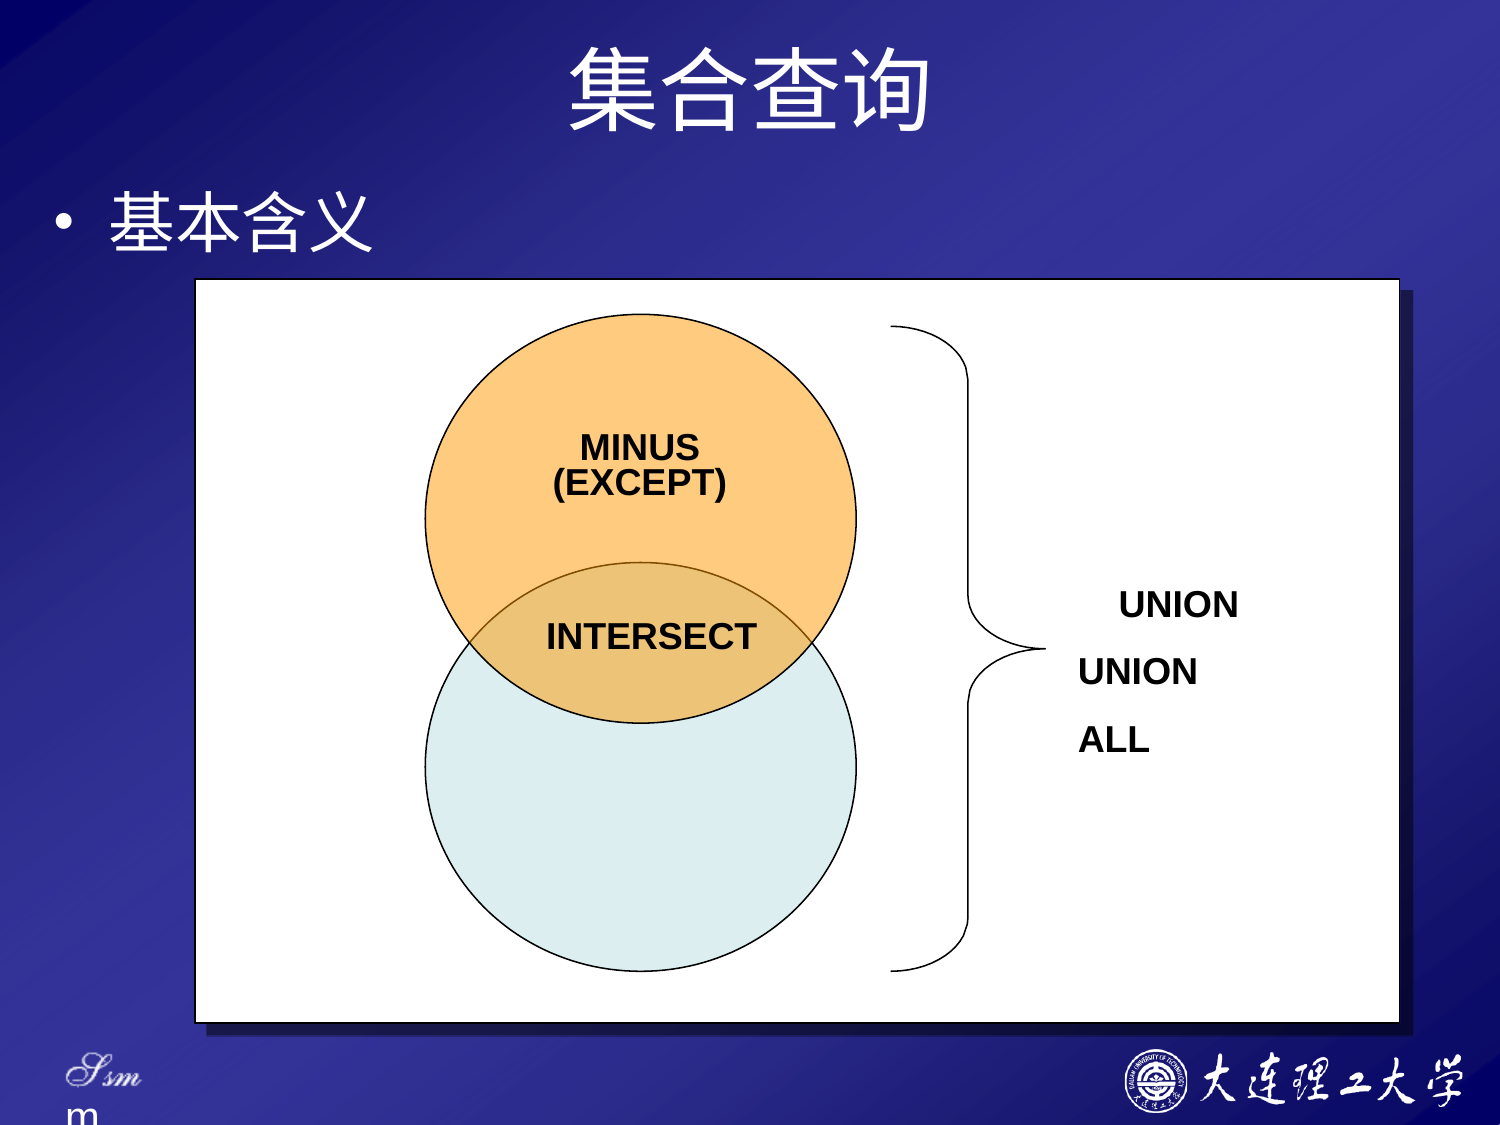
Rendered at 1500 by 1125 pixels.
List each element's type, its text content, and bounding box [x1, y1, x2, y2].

picture [0, 0, 1500, 1125]
text_box MINUS (EXCEPT) [552, 420, 730, 503]
text_box INTERSECT [546, 609, 761, 657]
title 集合查询 [564, 30, 936, 221]
text_box UNION UNION ALL [1077, 554, 1282, 760]
text_box [425, 314, 857, 724]
text_box [205, 290, 1414, 1037]
text_box [49, 1037, 155, 1102]
text_box Ssm [64, 1102, 149, 1125]
text_box [890, 326, 1046, 972]
text_box [194, 278, 1400, 1024]
text_box [425, 643, 857, 972]
text_box 基本含义 [50, 178, 378, 261]
